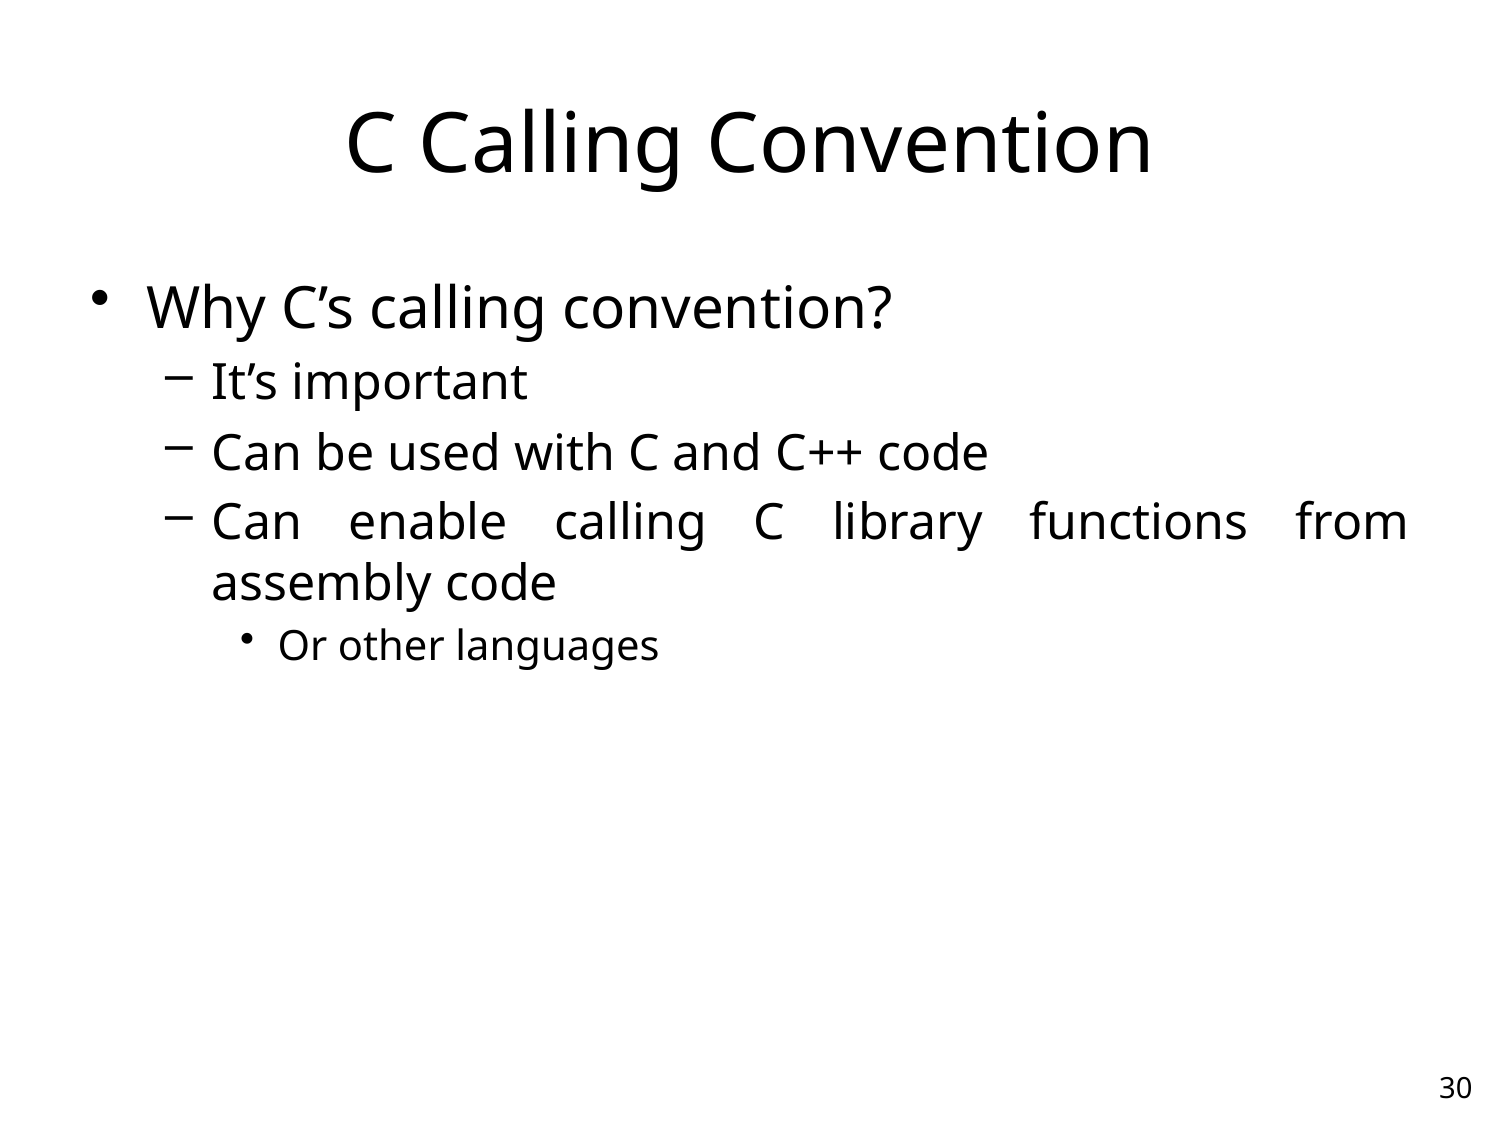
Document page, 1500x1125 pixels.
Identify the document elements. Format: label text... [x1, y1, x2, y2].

title C Calling Convention [74, 44, 1426, 233]
list Why C’s calling convention? It’s important Can be used with C and C++ code Can enable calling C library functions from assembly code Or other languages [74, 262, 1426, 1006]
